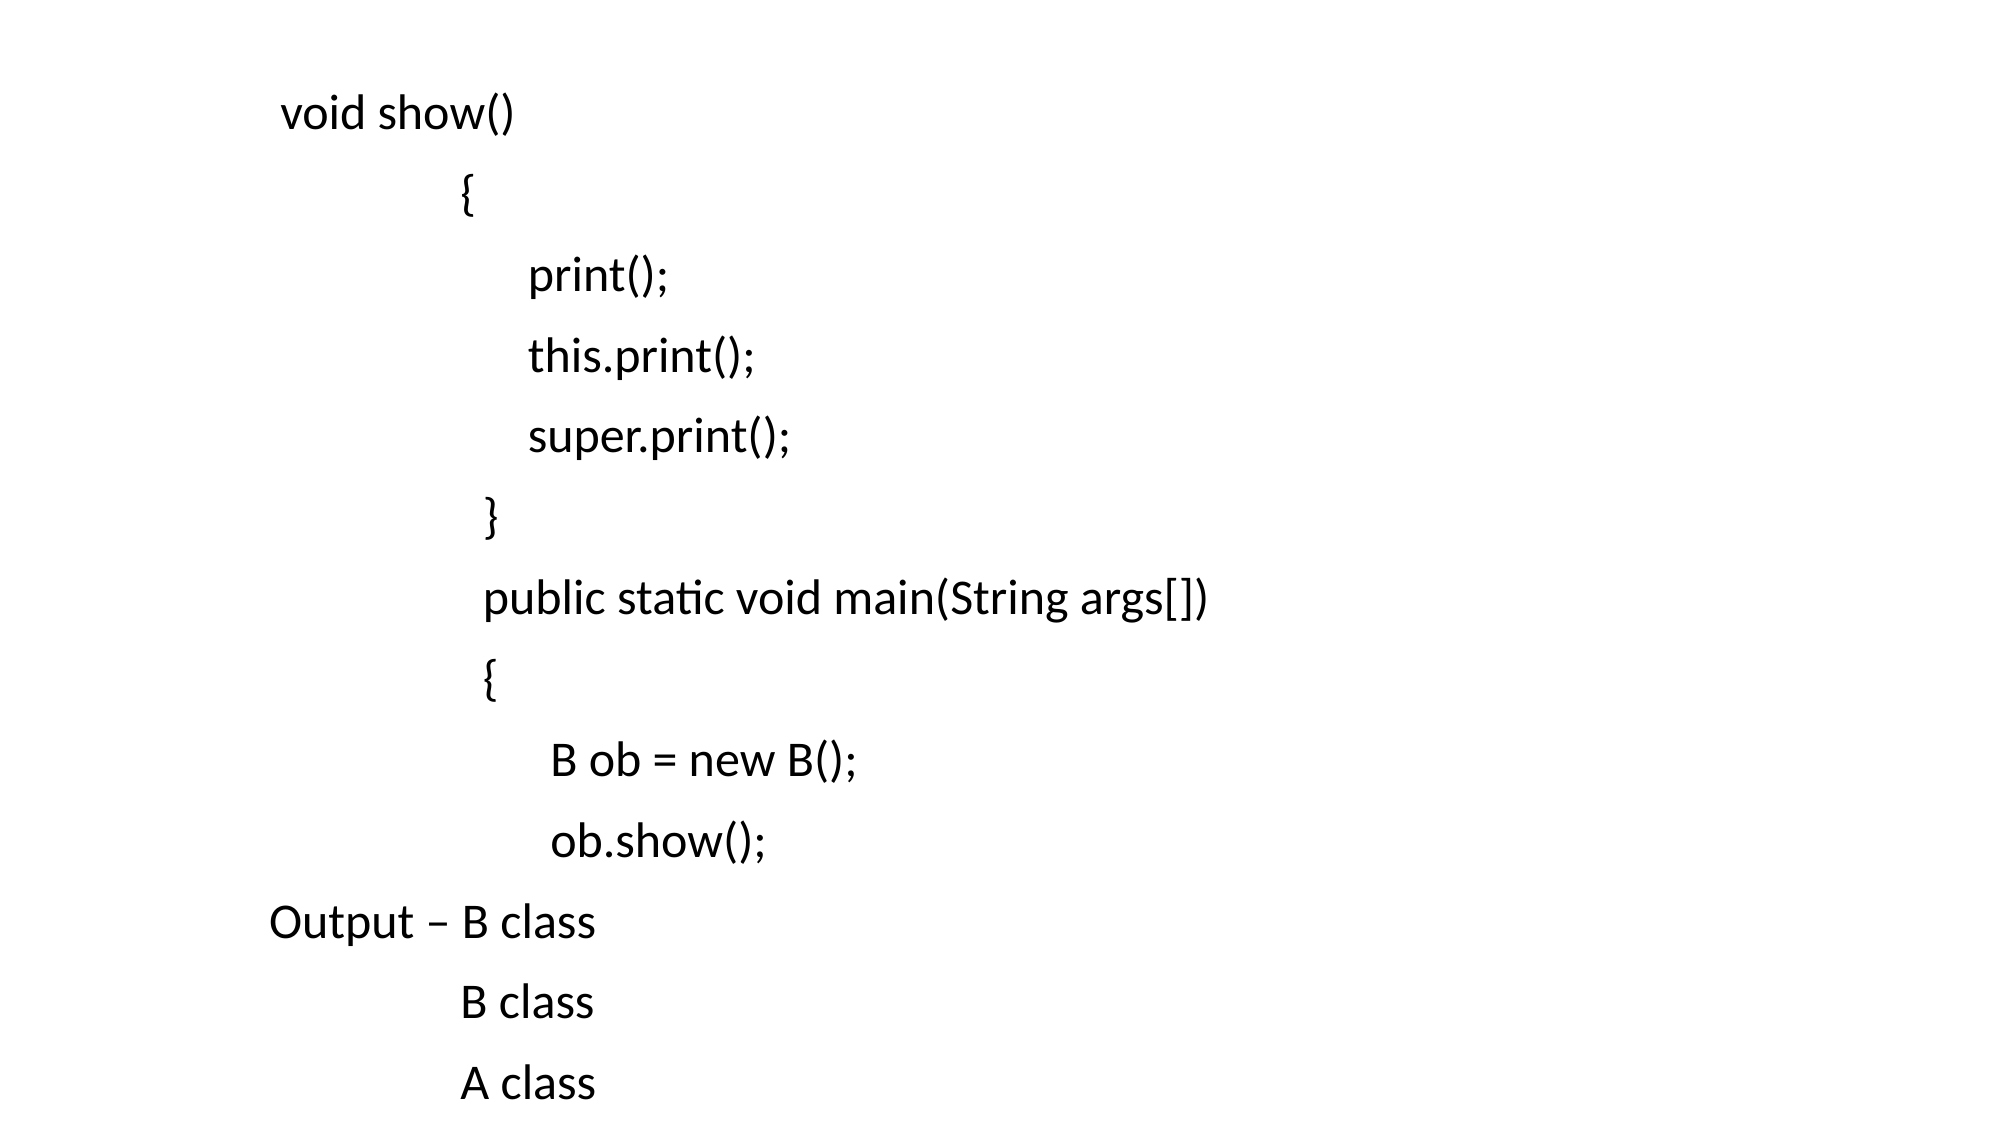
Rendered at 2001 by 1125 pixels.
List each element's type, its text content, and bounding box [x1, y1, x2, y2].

text_box void show() { print(); this.print(); super.print(); } public static void main(String args[]) { B ob = new B(); ob.show(); Output – B class B class A class [179, 68, 1821, 1118]
